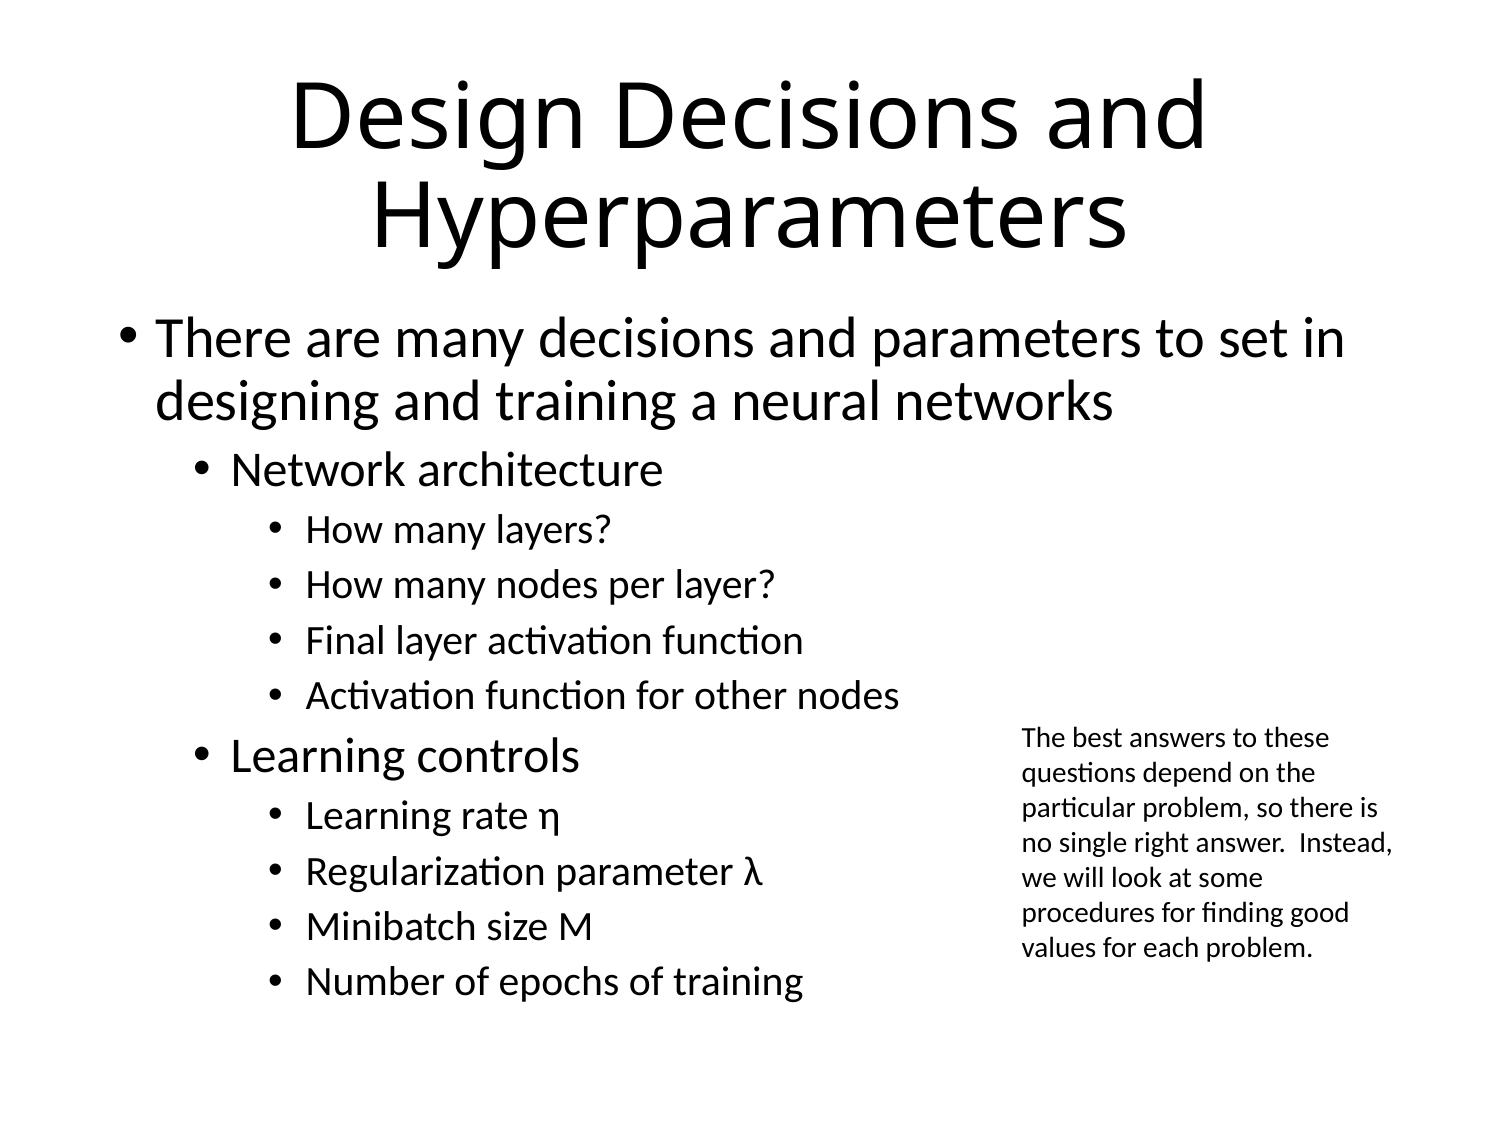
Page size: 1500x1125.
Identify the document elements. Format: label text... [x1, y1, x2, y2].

title Design Decisions and Hyperparameters [103, 59, 1397, 278]
text_box The best answers to these questions depend on the particular problem, so there is no single right answer. Instead, we will look at some procedures for finding good values for each problem. [1006, 711, 1418, 971]
list There are many decisions and parameters to set in designing and training a neural networks Network architecture How many layers? How many nodes per layer? Final layer activation function Activation function for other nodes Learning controls Learning rate η Regularization parameter λ Minibatch size M Number of epochs of training [103, 299, 1397, 1014]
